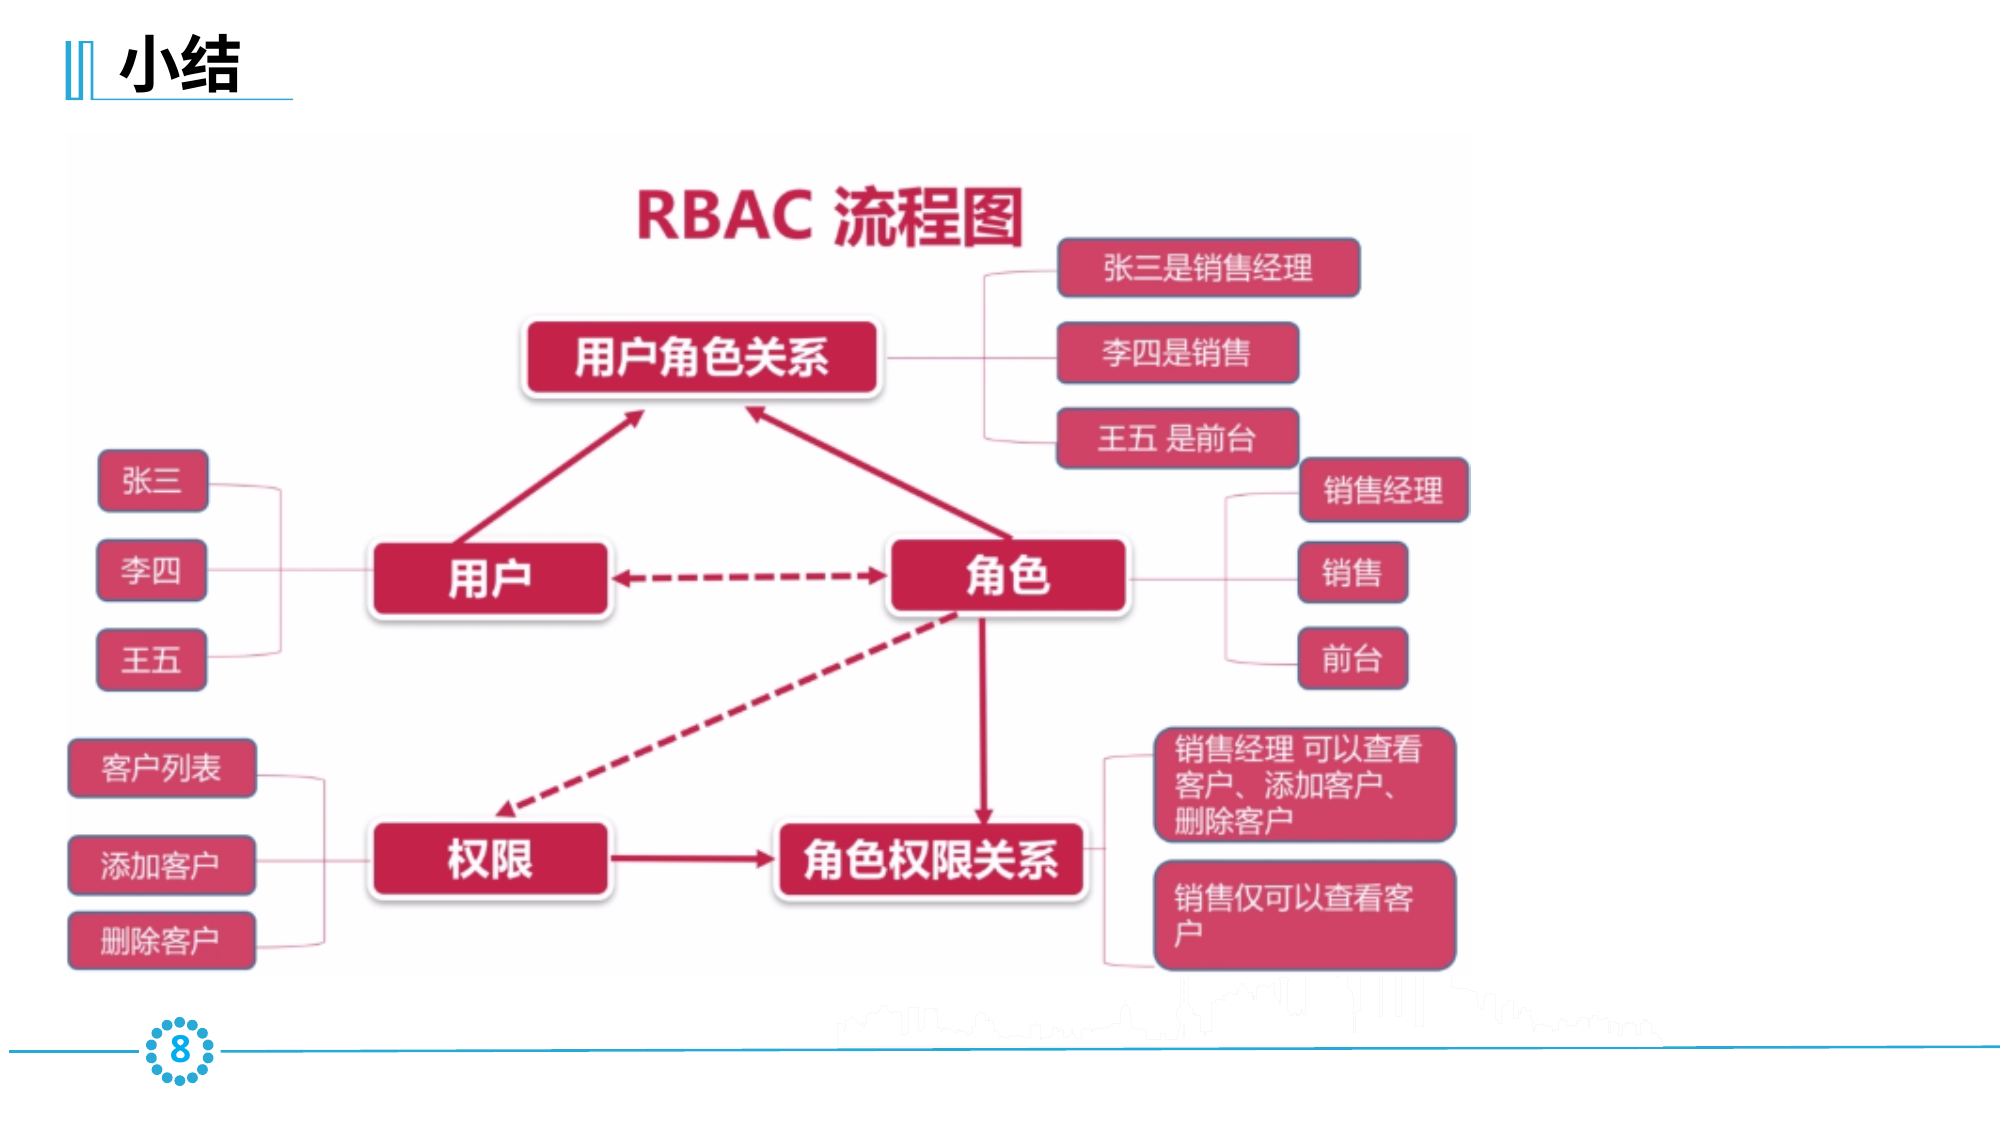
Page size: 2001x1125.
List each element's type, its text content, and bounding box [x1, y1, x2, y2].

list 小结 [103, 8, 1300, 127]
picture [66, 132, 1471, 976]
